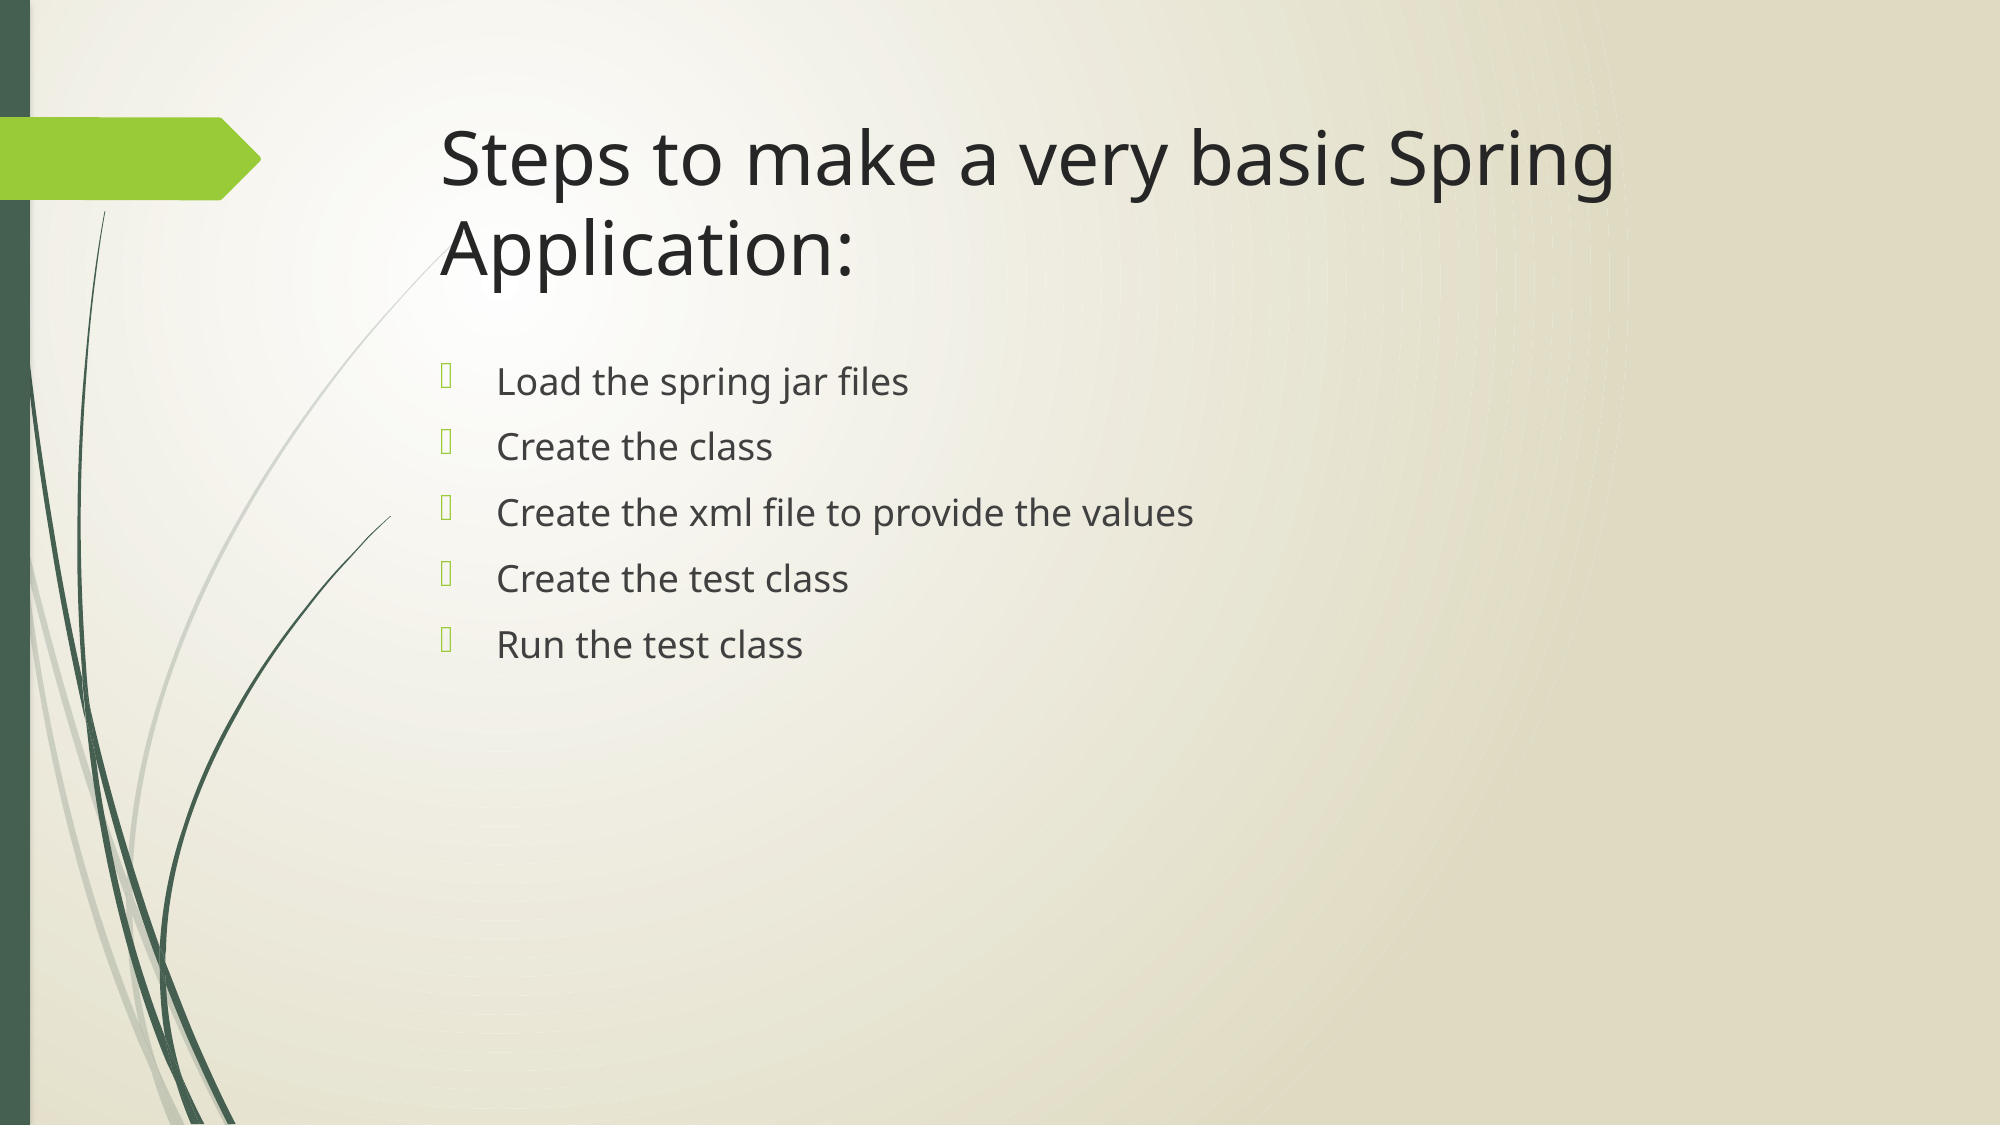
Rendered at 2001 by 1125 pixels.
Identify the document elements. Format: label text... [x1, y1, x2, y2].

title Steps to make a very basic Spring Application: [425, 102, 1888, 313]
list Load the spring jar files Create the class Create the xml file to provide the values Create the test class Run the test class [424, 350, 1888, 970]
